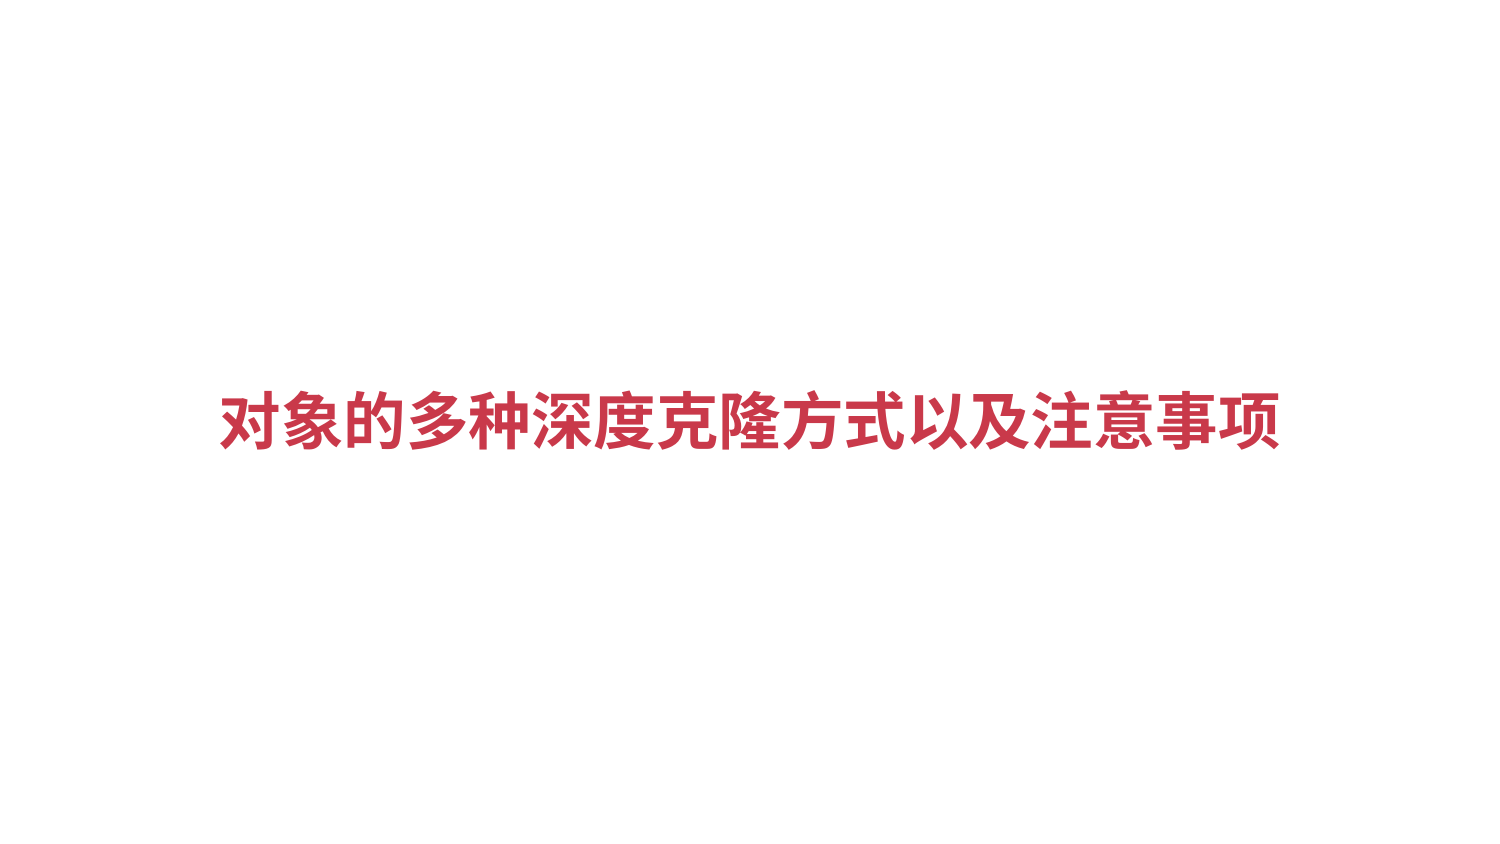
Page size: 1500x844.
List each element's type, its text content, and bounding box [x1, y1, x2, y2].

text_box 对象的多种深度克隆方式以及注意事项 [0, 374, 1500, 465]
